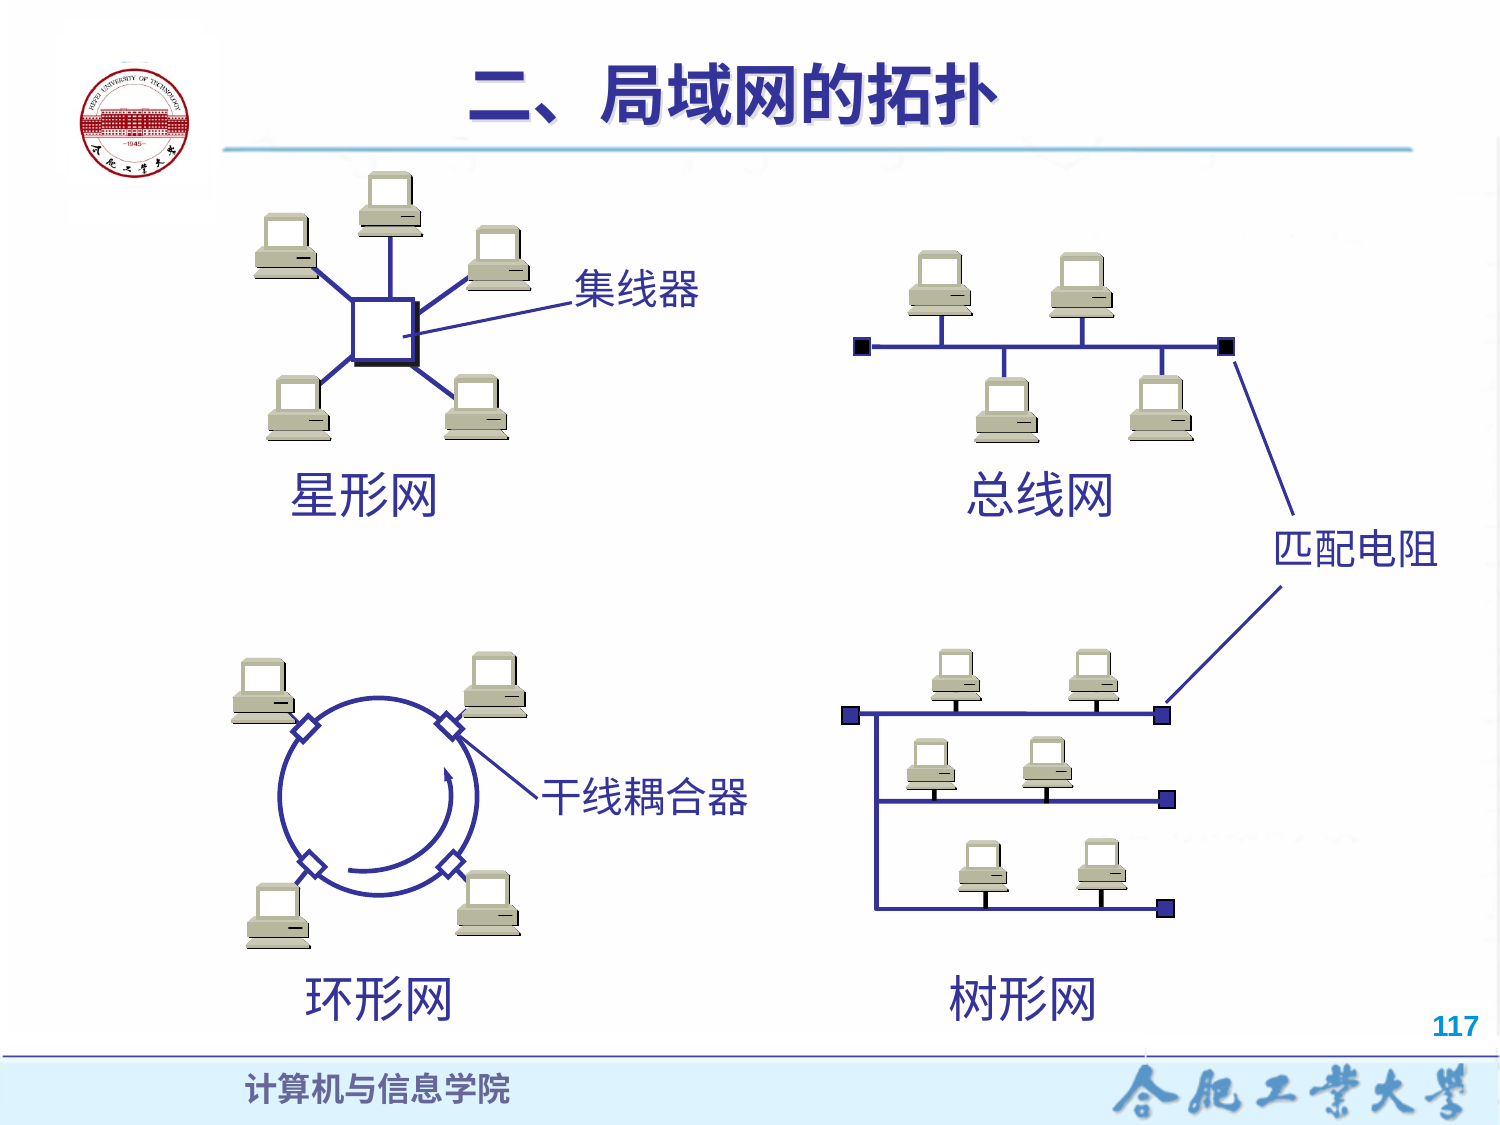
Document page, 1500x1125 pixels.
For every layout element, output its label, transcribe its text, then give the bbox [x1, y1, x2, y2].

text_box [348, 766, 453, 872]
text_box [842, 706, 859, 724]
text_box [853, 338, 871, 356]
text_box [1158, 791, 1176, 808]
text_box [1153, 706, 1171, 724]
text_box [352, 299, 414, 360]
text_box [436, 713, 463, 740]
text_box [1156, 900, 1174, 917]
text_box 干线耦合器 [525, 763, 764, 828]
text_box [1217, 338, 1235, 356]
text_box 树形网 [934, 959, 1126, 1035]
text_box [299, 851, 326, 878]
text_box 集线器 [559, 255, 715, 320]
text_box 匹配电阻 [1257, 515, 1455, 580]
text_box [437, 851, 464, 878]
picture [0, 0, 1500, 1125]
text_box [294, 715, 319, 742]
text_box 星形网 [274, 456, 455, 531]
text_box 总线网 [950, 456, 1131, 531]
text_box [876, 715, 1161, 910]
text_box 环形网 [289, 959, 470, 1035]
text_box [279, 697, 478, 896]
title 二、局域网的拓扑 [159, 36, 1322, 149]
